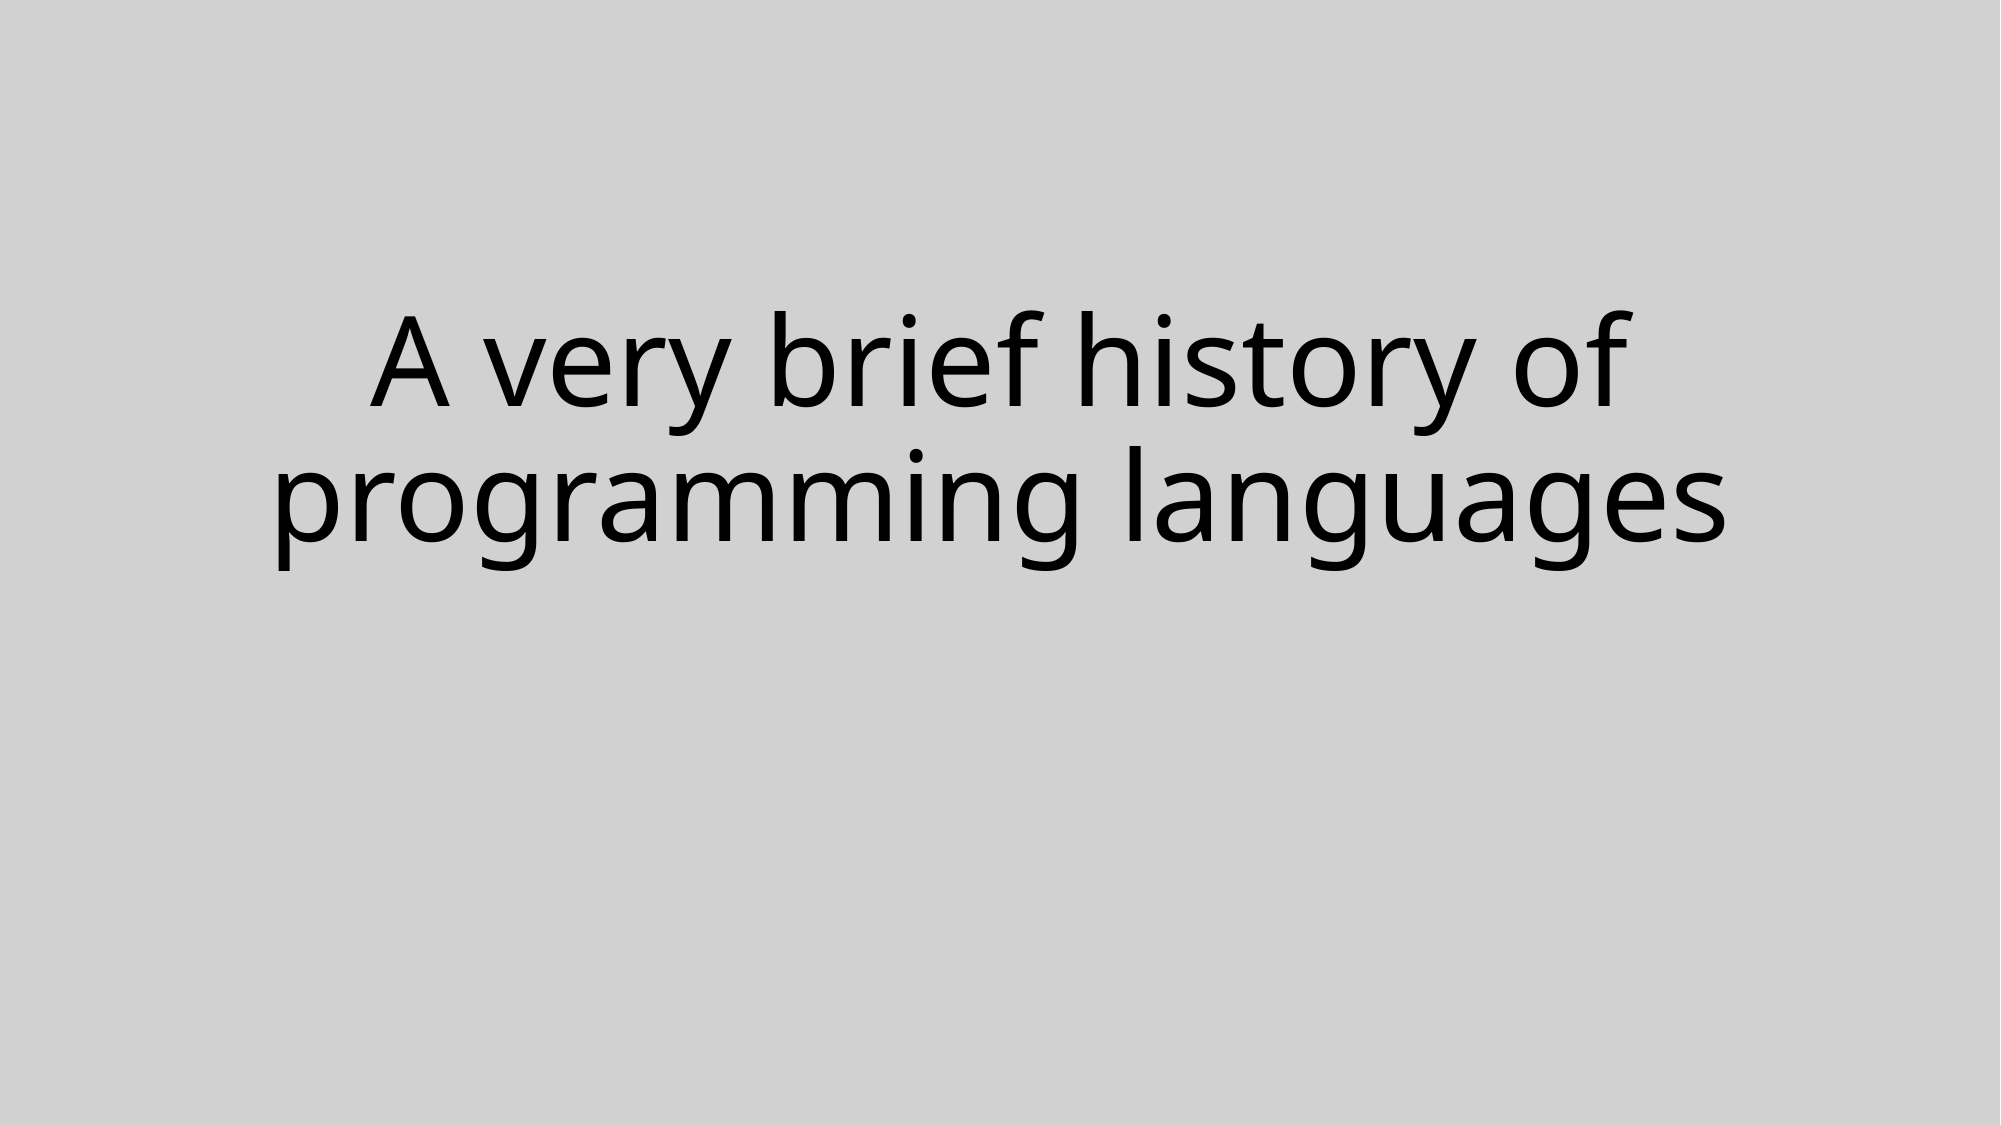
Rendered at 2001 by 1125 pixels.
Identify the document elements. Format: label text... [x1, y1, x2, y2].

title A very brief history of programming languages [249, 184, 1750, 576]
